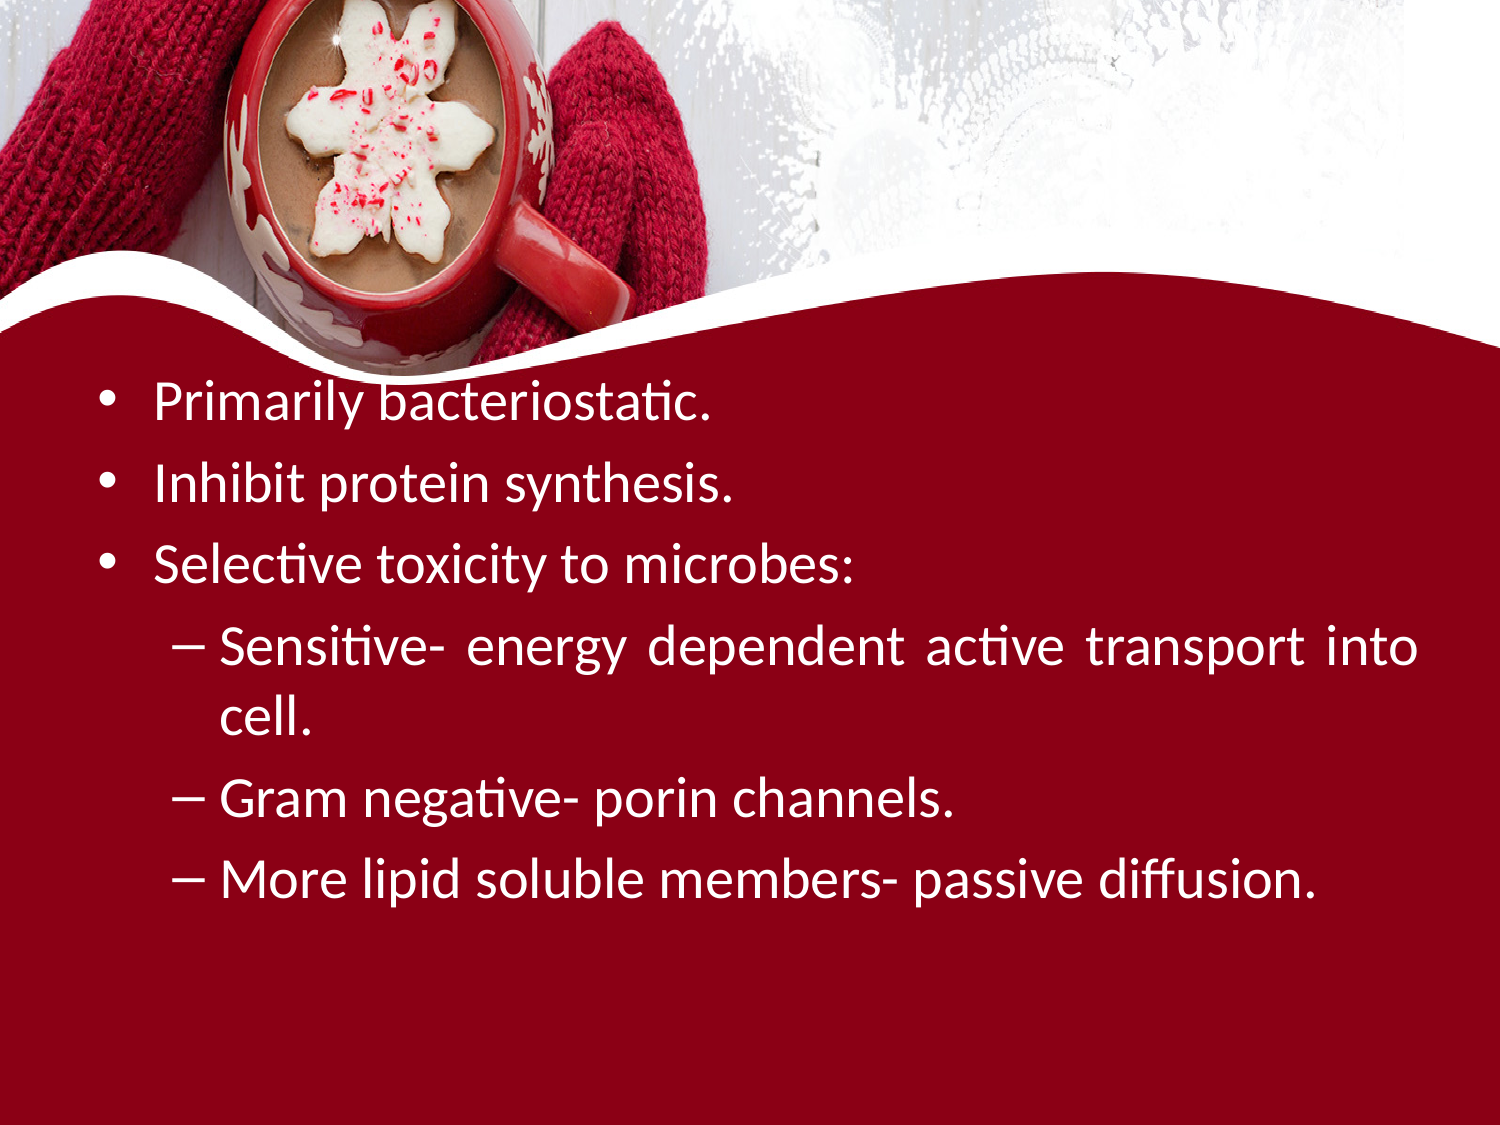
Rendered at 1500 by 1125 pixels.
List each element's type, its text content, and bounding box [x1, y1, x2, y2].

list Primarily bacteriostatic. Inhibit protein synthesis. Selective toxicity to microbes: Sensitive- energy dependent active transport into cell. Gram negative- porin channels. More lipid soluble members- passive diffusion. [82, 354, 1435, 1039]
picture [0, 0, 1500, 1125]
